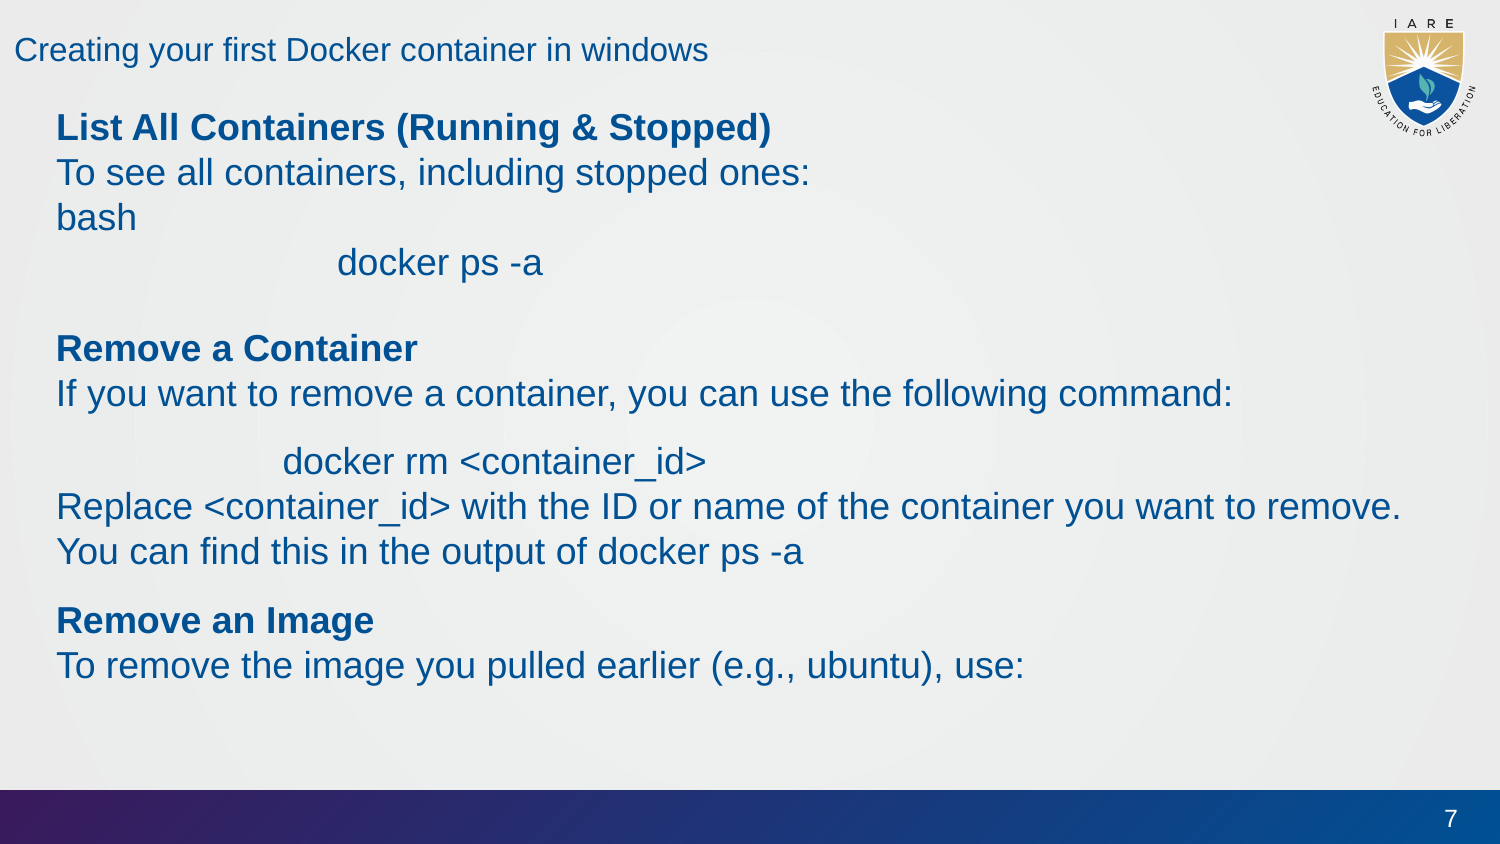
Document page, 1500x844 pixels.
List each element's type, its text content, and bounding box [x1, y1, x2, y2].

text_box docker ps -a [322, 230, 1077, 291]
text_box Creating your first Docker container in windows [14, 28, 1319, 69]
text_box List All Containers (Running & Stopped) To see all containers, including stopped ones: bash [41, 95, 1123, 291]
text_box Remove an Image To remove the image you pulled earlier (e.g., ubuntu), use: [41, 588, 1195, 694]
text_box Replace <container_id> with the ID or name of the container you want to remove. You can find this in the output of docker ps -a [41, 474, 1474, 580]
text_box docker rm <container_id> [267, 429, 1022, 474]
slide_number 7 [1388, 790, 1474, 844]
picture [1372, 19, 1490, 138]
text_box Remove a Container If you want to remove a container, you can use the following command: [41, 316, 1409, 422]
